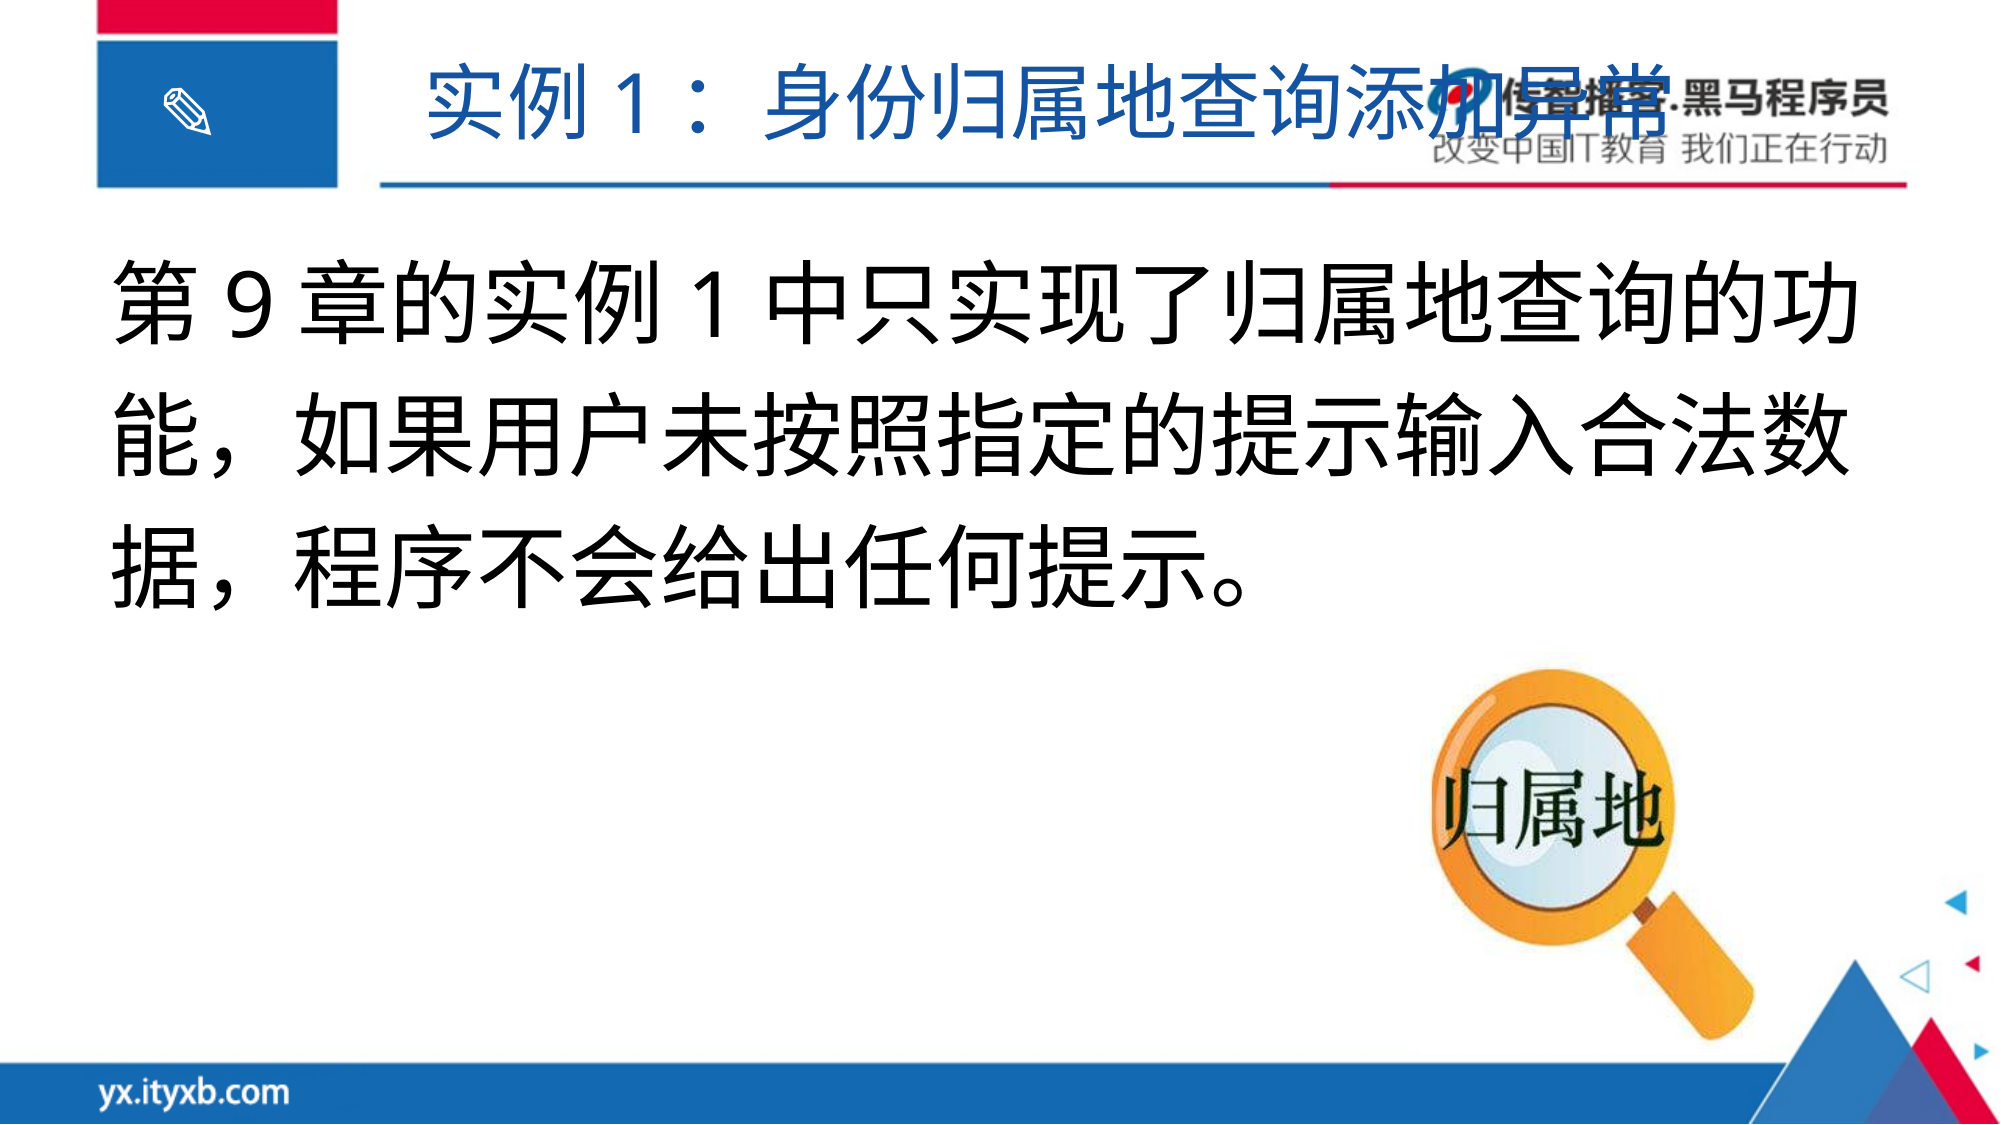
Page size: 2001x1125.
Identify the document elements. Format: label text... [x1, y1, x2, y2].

picture [0, 0, 2000, 1124]
text_box 第9章的实例1中只实现了归属地查询的功能，如果用户未按照指定的提示输入合法数据，程序不会给出任何提示。 [94, 216, 1938, 628]
text_box 实例1：身份归属地查询添加异常 [409, 43, 1818, 158]
